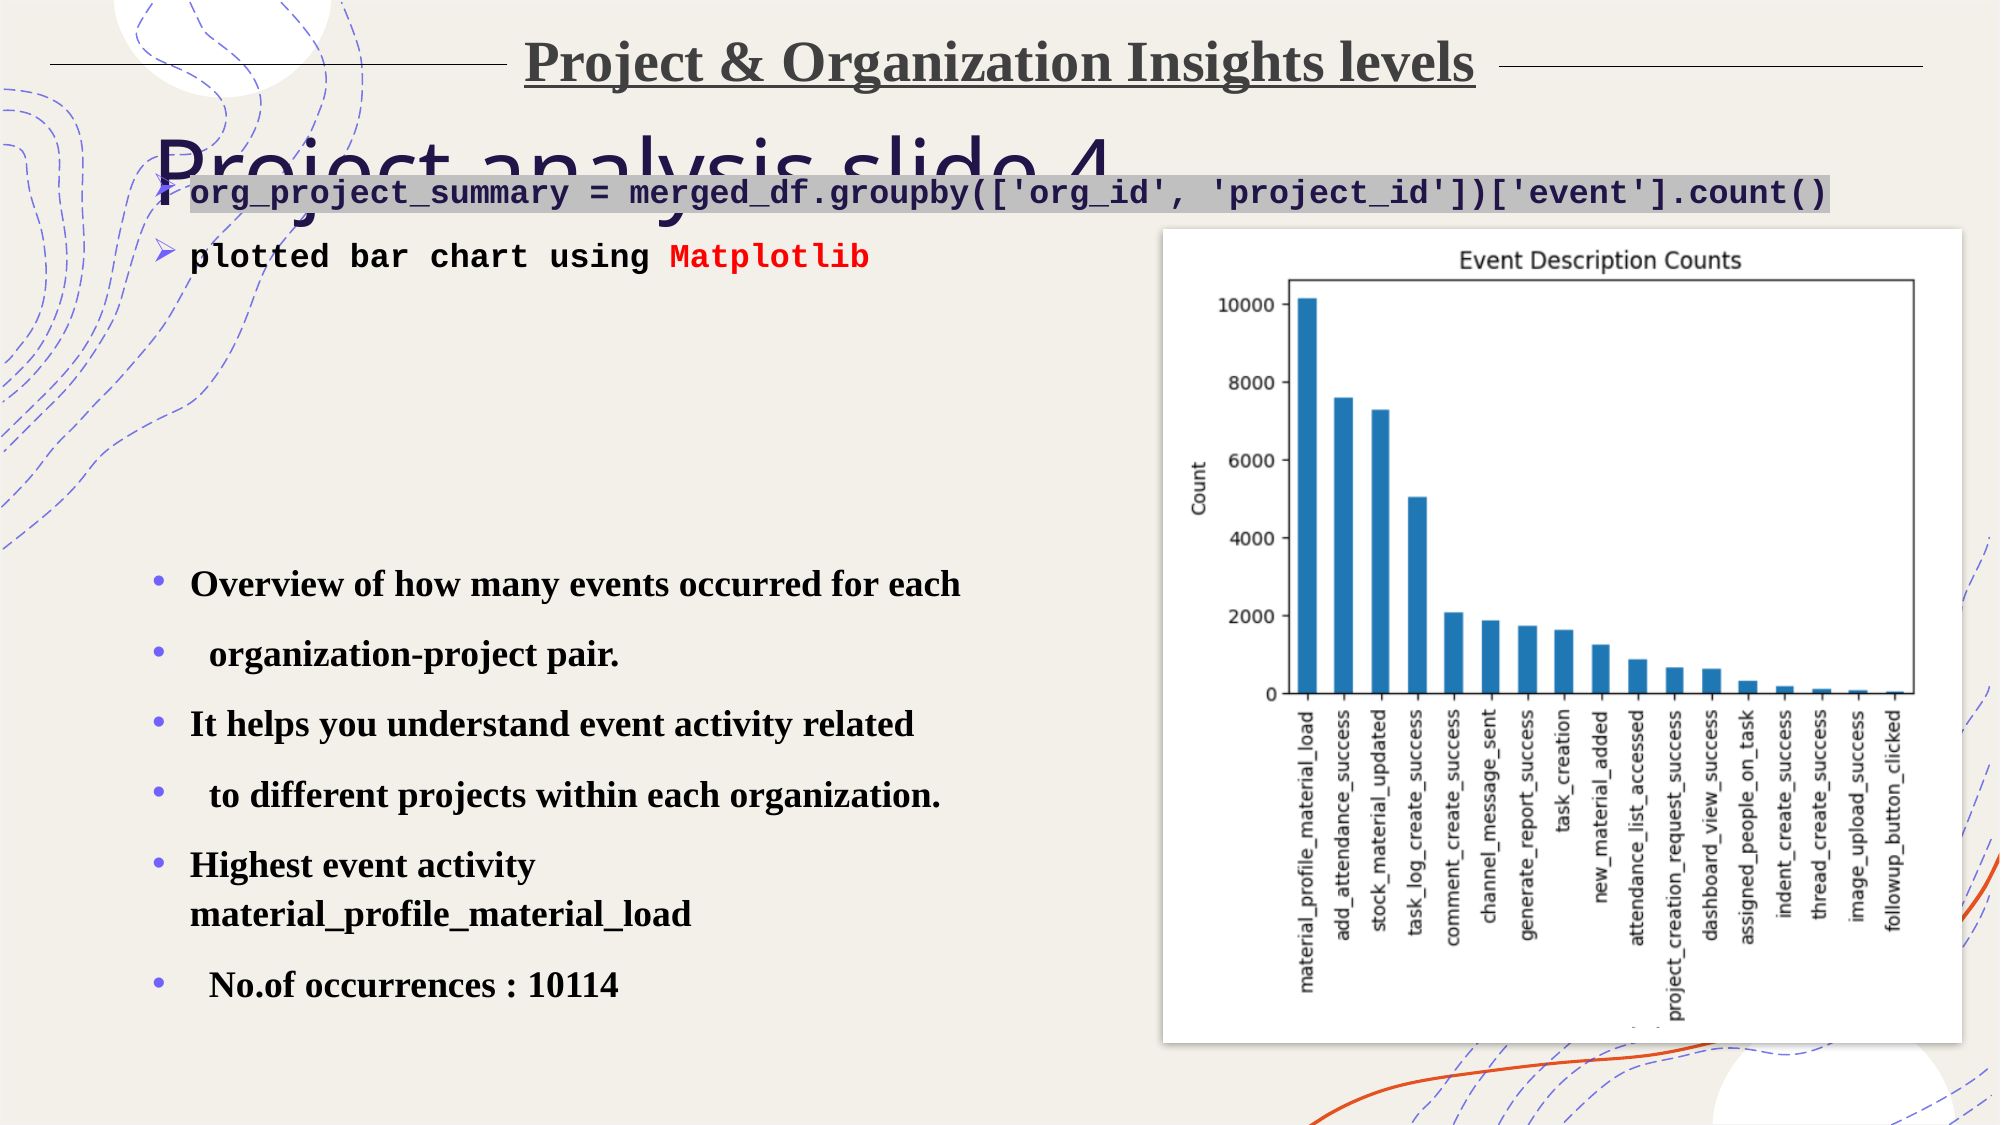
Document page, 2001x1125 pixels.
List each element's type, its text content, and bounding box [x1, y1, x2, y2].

text_box Project & Organization Insights levels [37, 31, 1963, 165]
picture [1177, 242, 1947, 1028]
list org_project_summary = merged_df.groupby(['org_id', 'project_id'])['event'].count() plotted bar chart using Matplotlib Overview of how many events occurred for each organization-project pair. It helps you understand event activity related to different projects within each organization. Highest event activity material_profile_material_load No.of occurrences : 10114 [137, 158, 1863, 1014]
